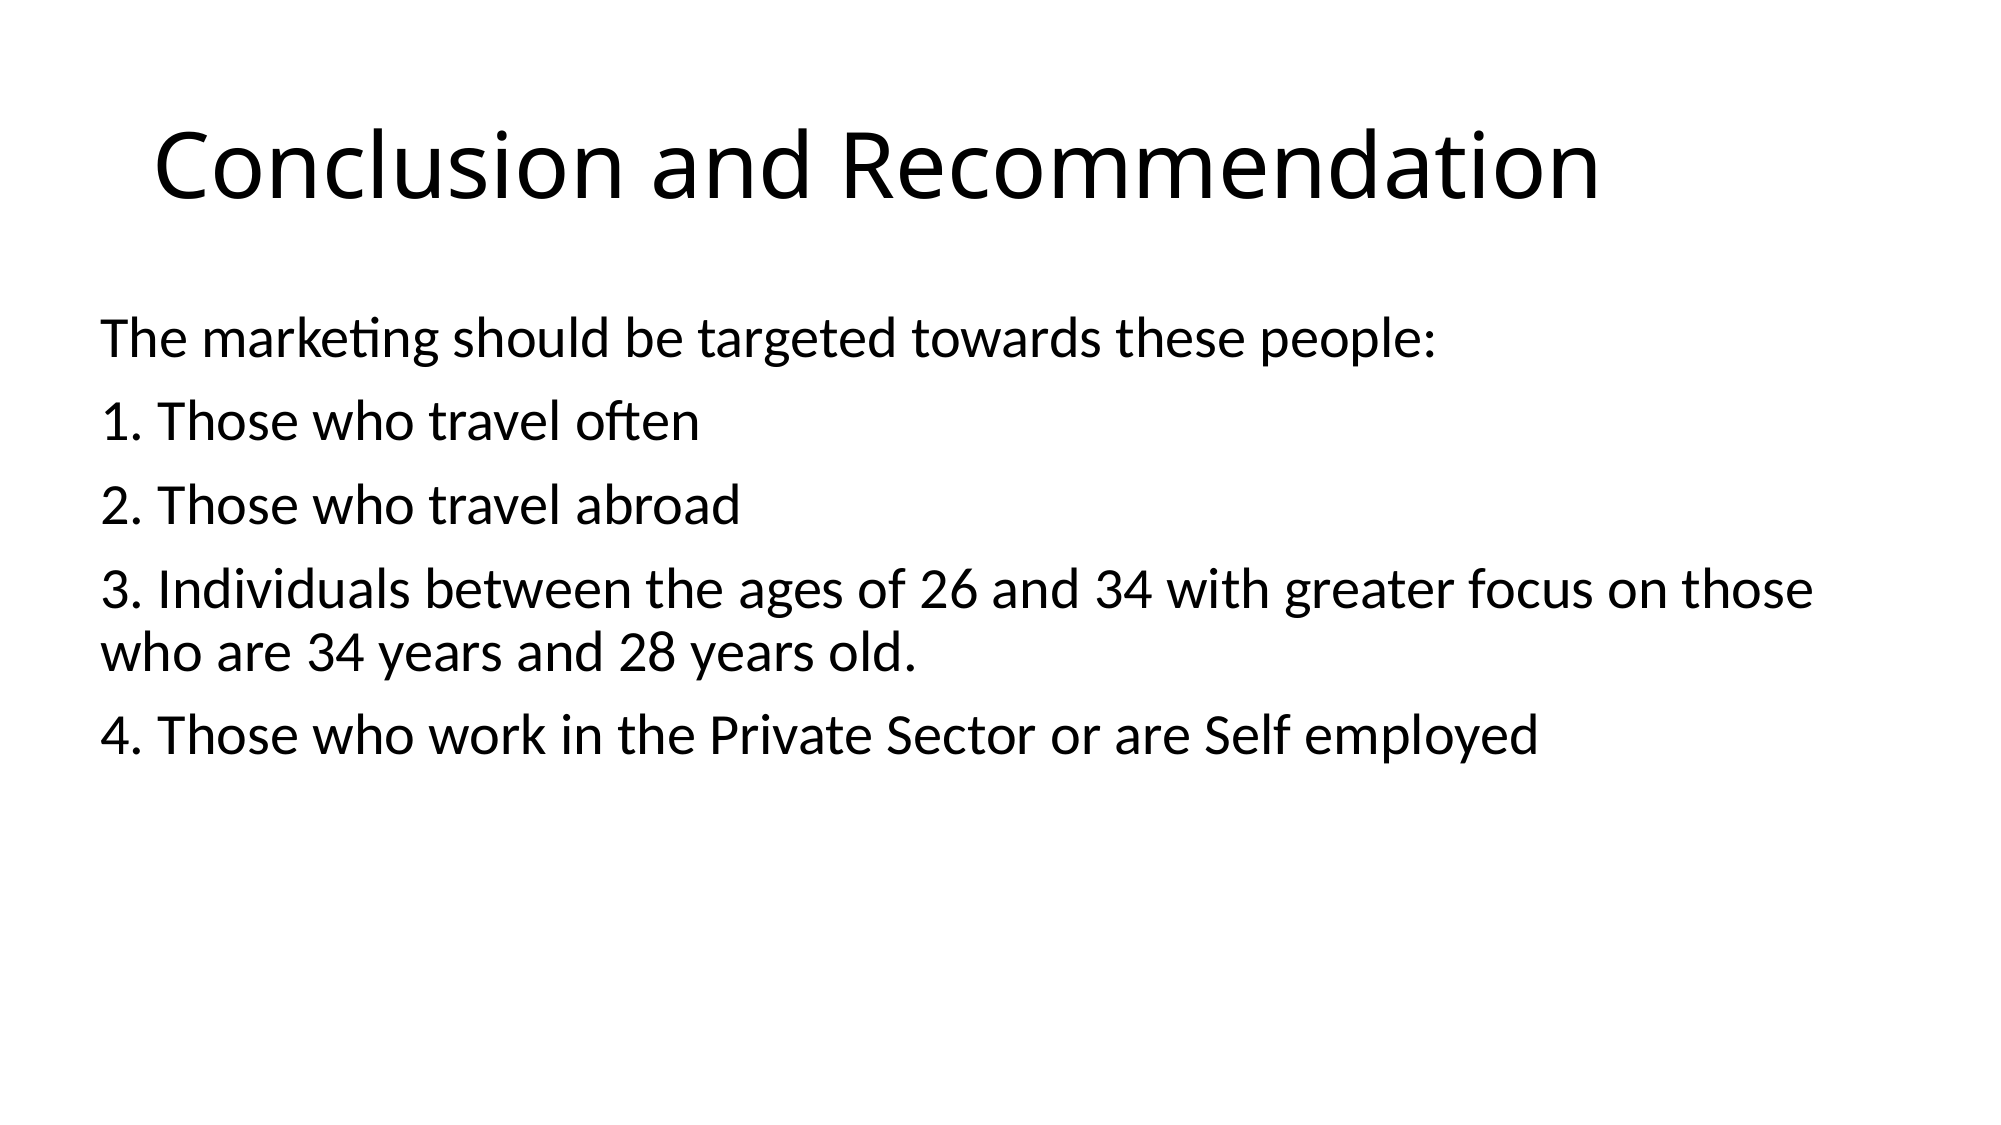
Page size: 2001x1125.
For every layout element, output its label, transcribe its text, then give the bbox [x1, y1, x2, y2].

title Conclusion and Recommendation [137, 59, 1863, 278]
list The marketing should be targeted towards these people: 1. Those who travel often 2. Those who travel abroad 3. Individuals between the ages of 26 and 34 with greater focus on those who are 34 years and 28 years old. 4. Those who work in the Private Sector or are Self employed [85, 299, 1863, 1014]
